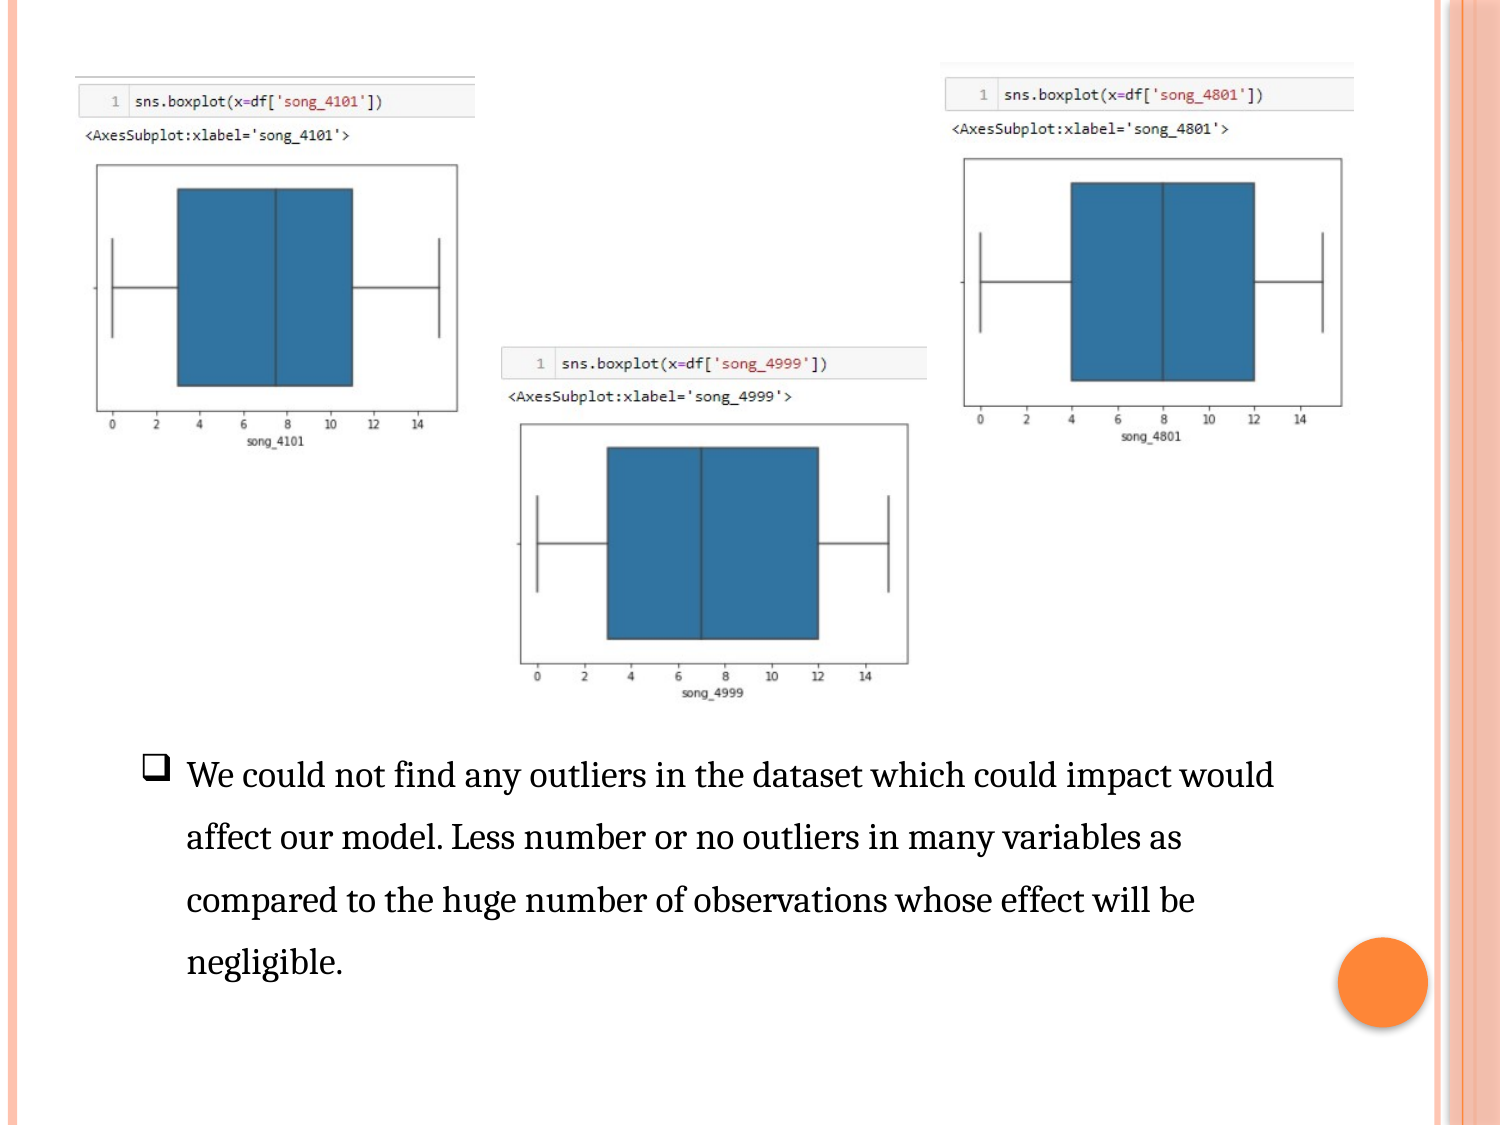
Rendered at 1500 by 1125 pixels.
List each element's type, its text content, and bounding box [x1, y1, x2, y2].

text_box We could not find any outliers in the dataset which could impact would affect our model. Less number or no outliers in many variables as compared to the huge number of observations whose effect will be negligible. [124, 724, 1338, 1053]
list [74, 74, 476, 456]
picture [500, 342, 927, 707]
picture [940, 61, 1355, 456]
